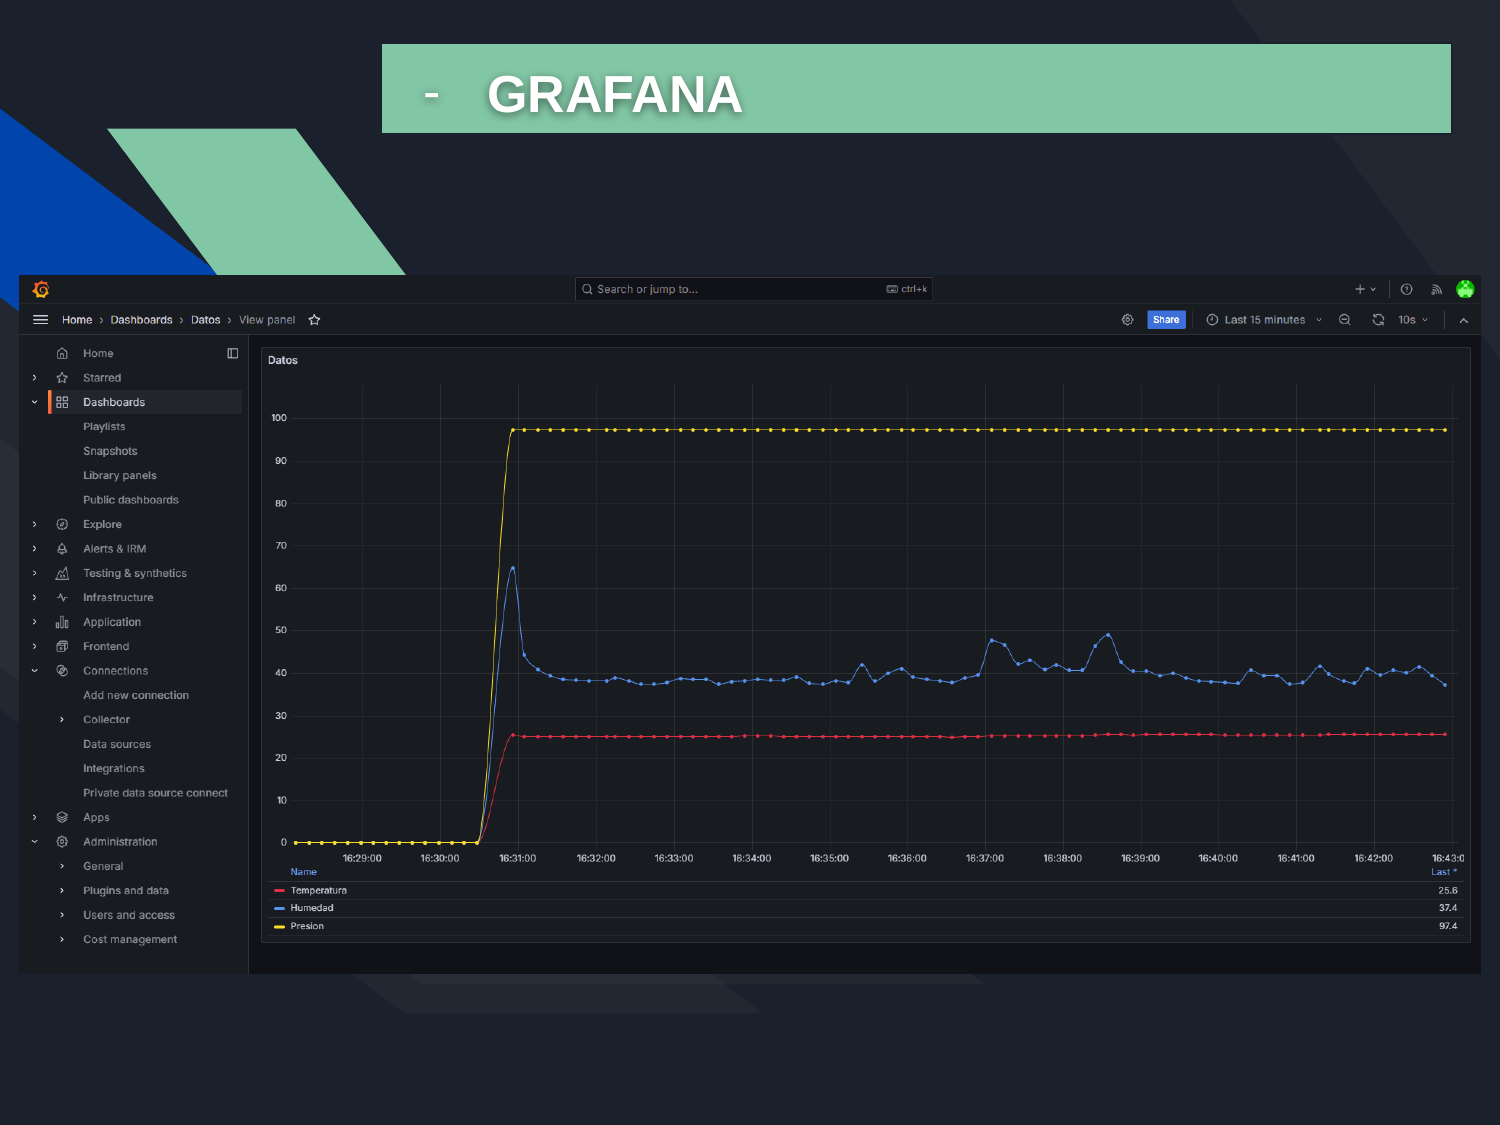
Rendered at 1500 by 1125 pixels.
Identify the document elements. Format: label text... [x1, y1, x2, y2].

text_box GRAFANA [397, 45, 1323, 141]
text_box [1325, 42, 1452, 135]
picture [19, 275, 1481, 974]
text_box [381, 42, 394, 135]
